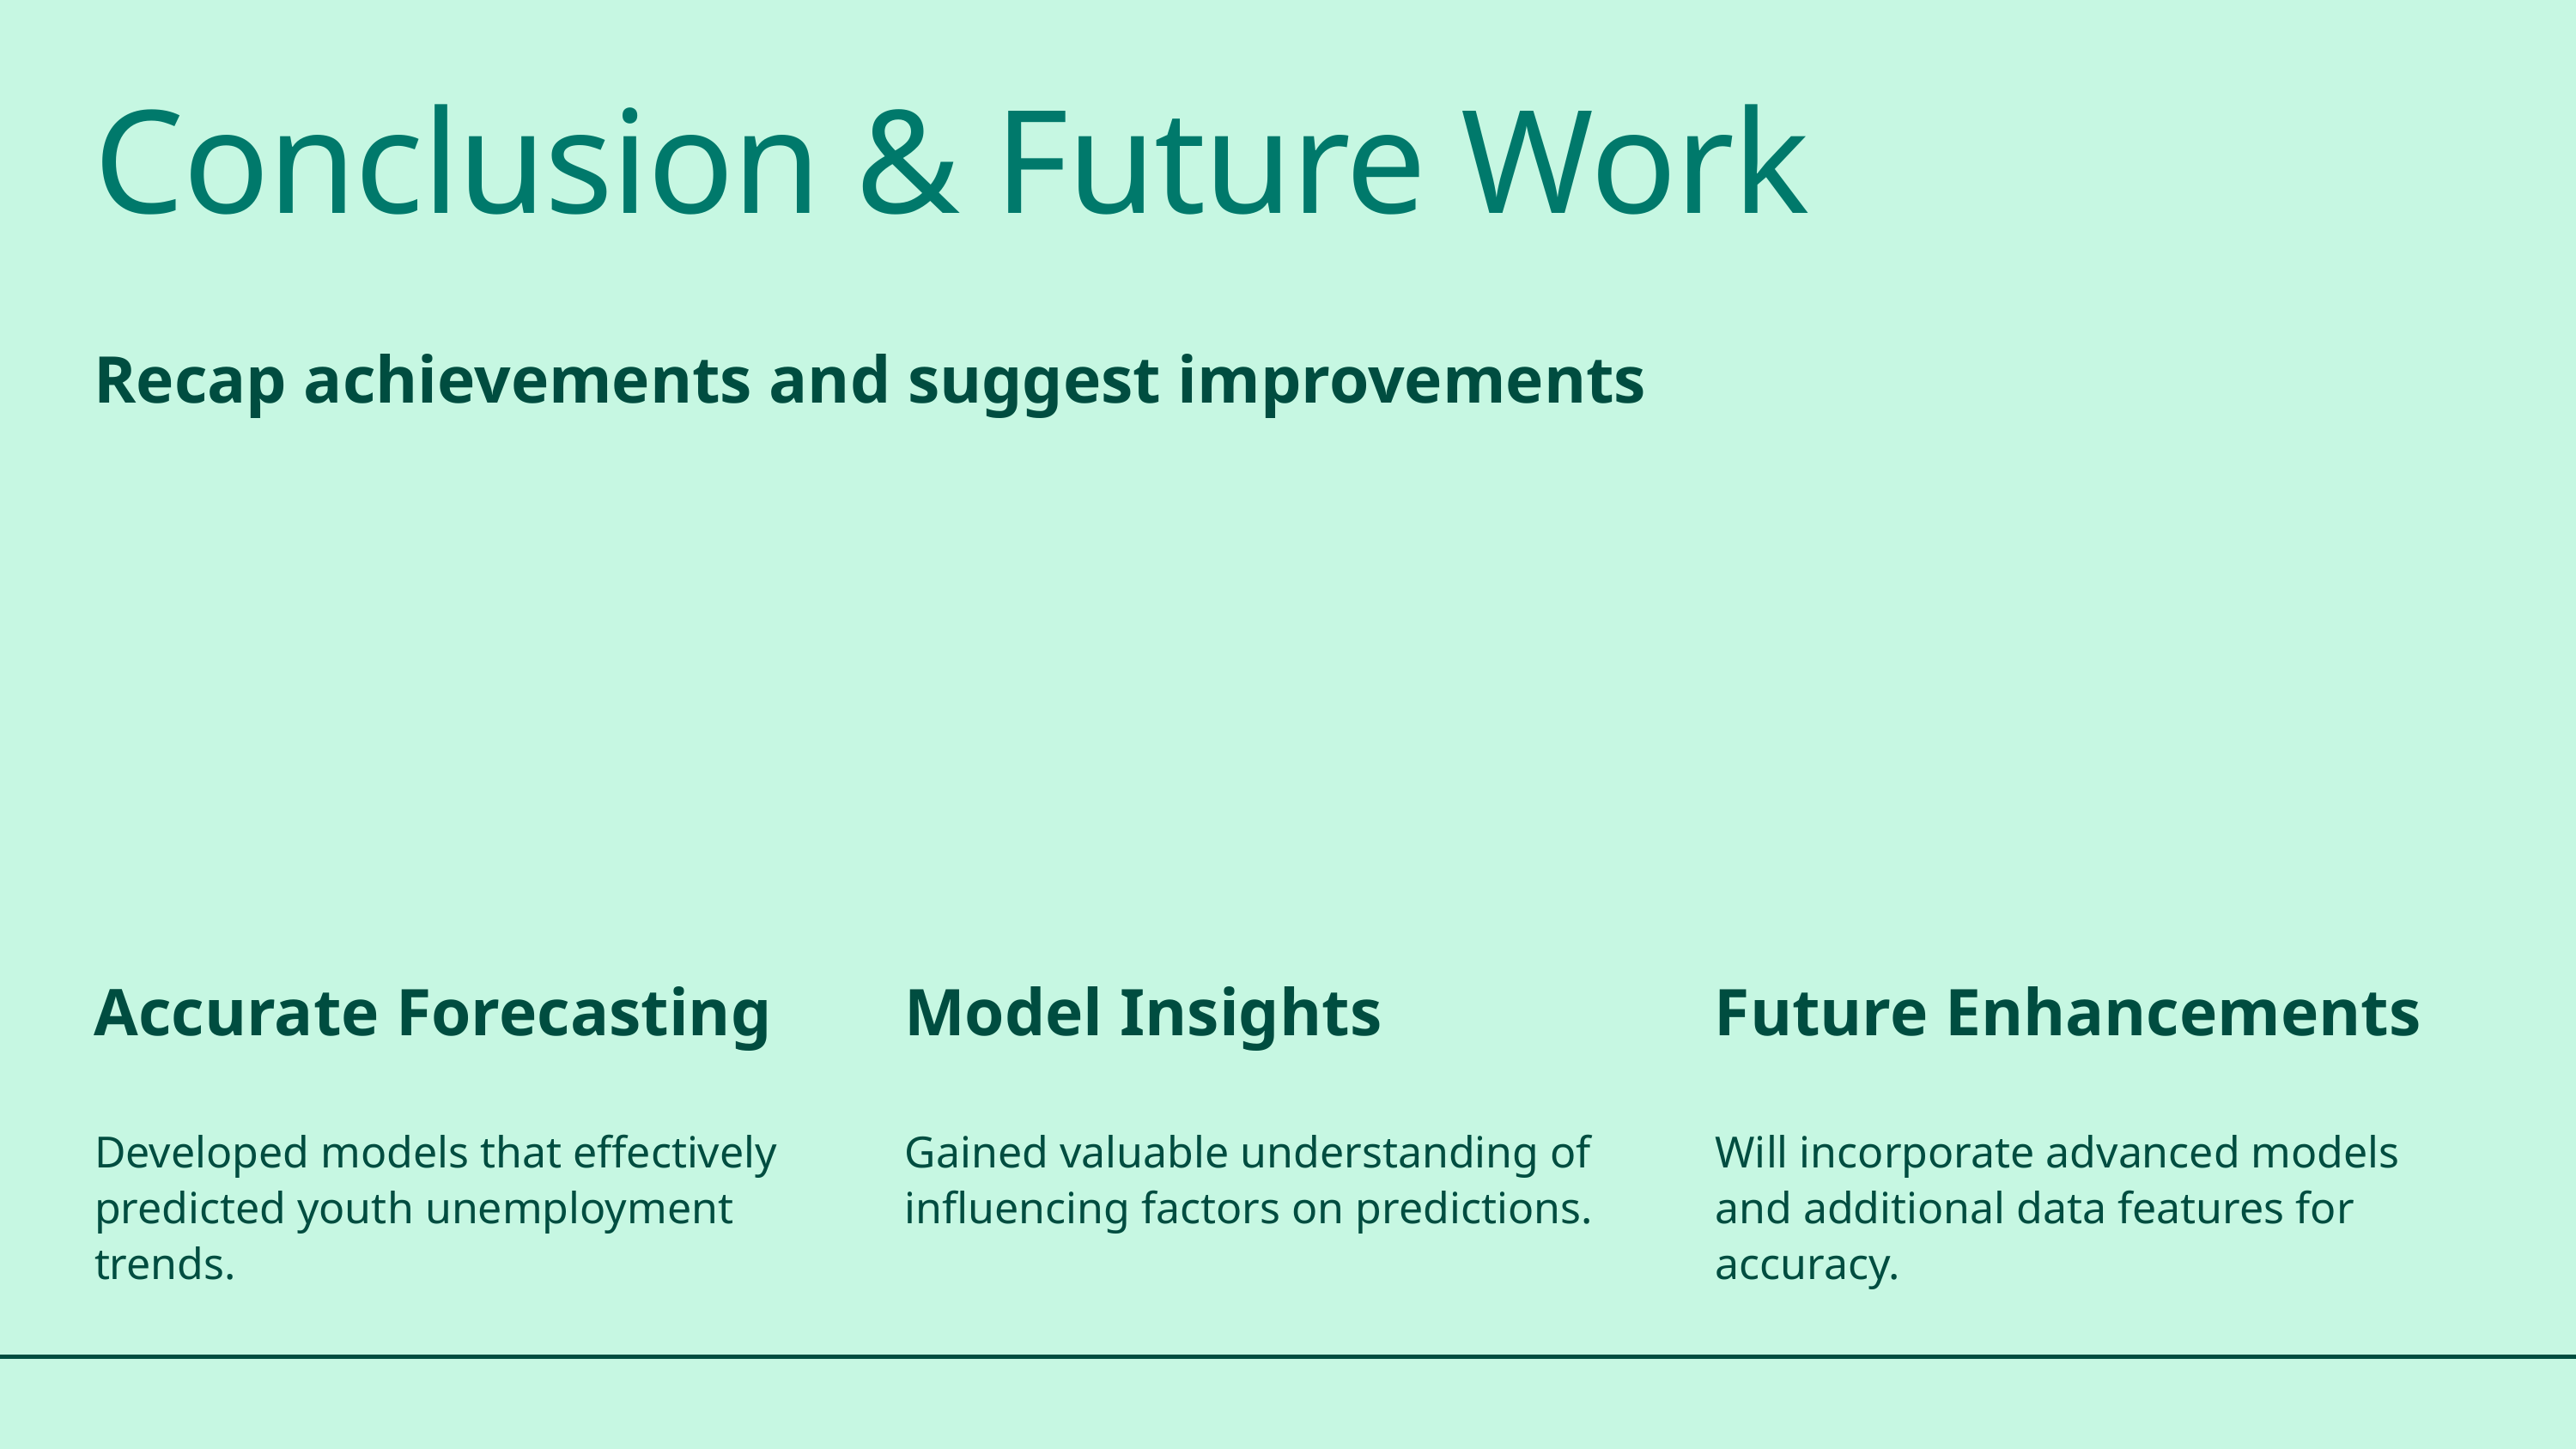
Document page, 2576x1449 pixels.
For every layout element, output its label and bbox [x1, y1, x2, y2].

text_box [94, 979, 862, 1229]
text_box [94, 94, 2482, 424]
text_box [903, 979, 1673, 1229]
text_box [1714, 979, 2482, 1229]
